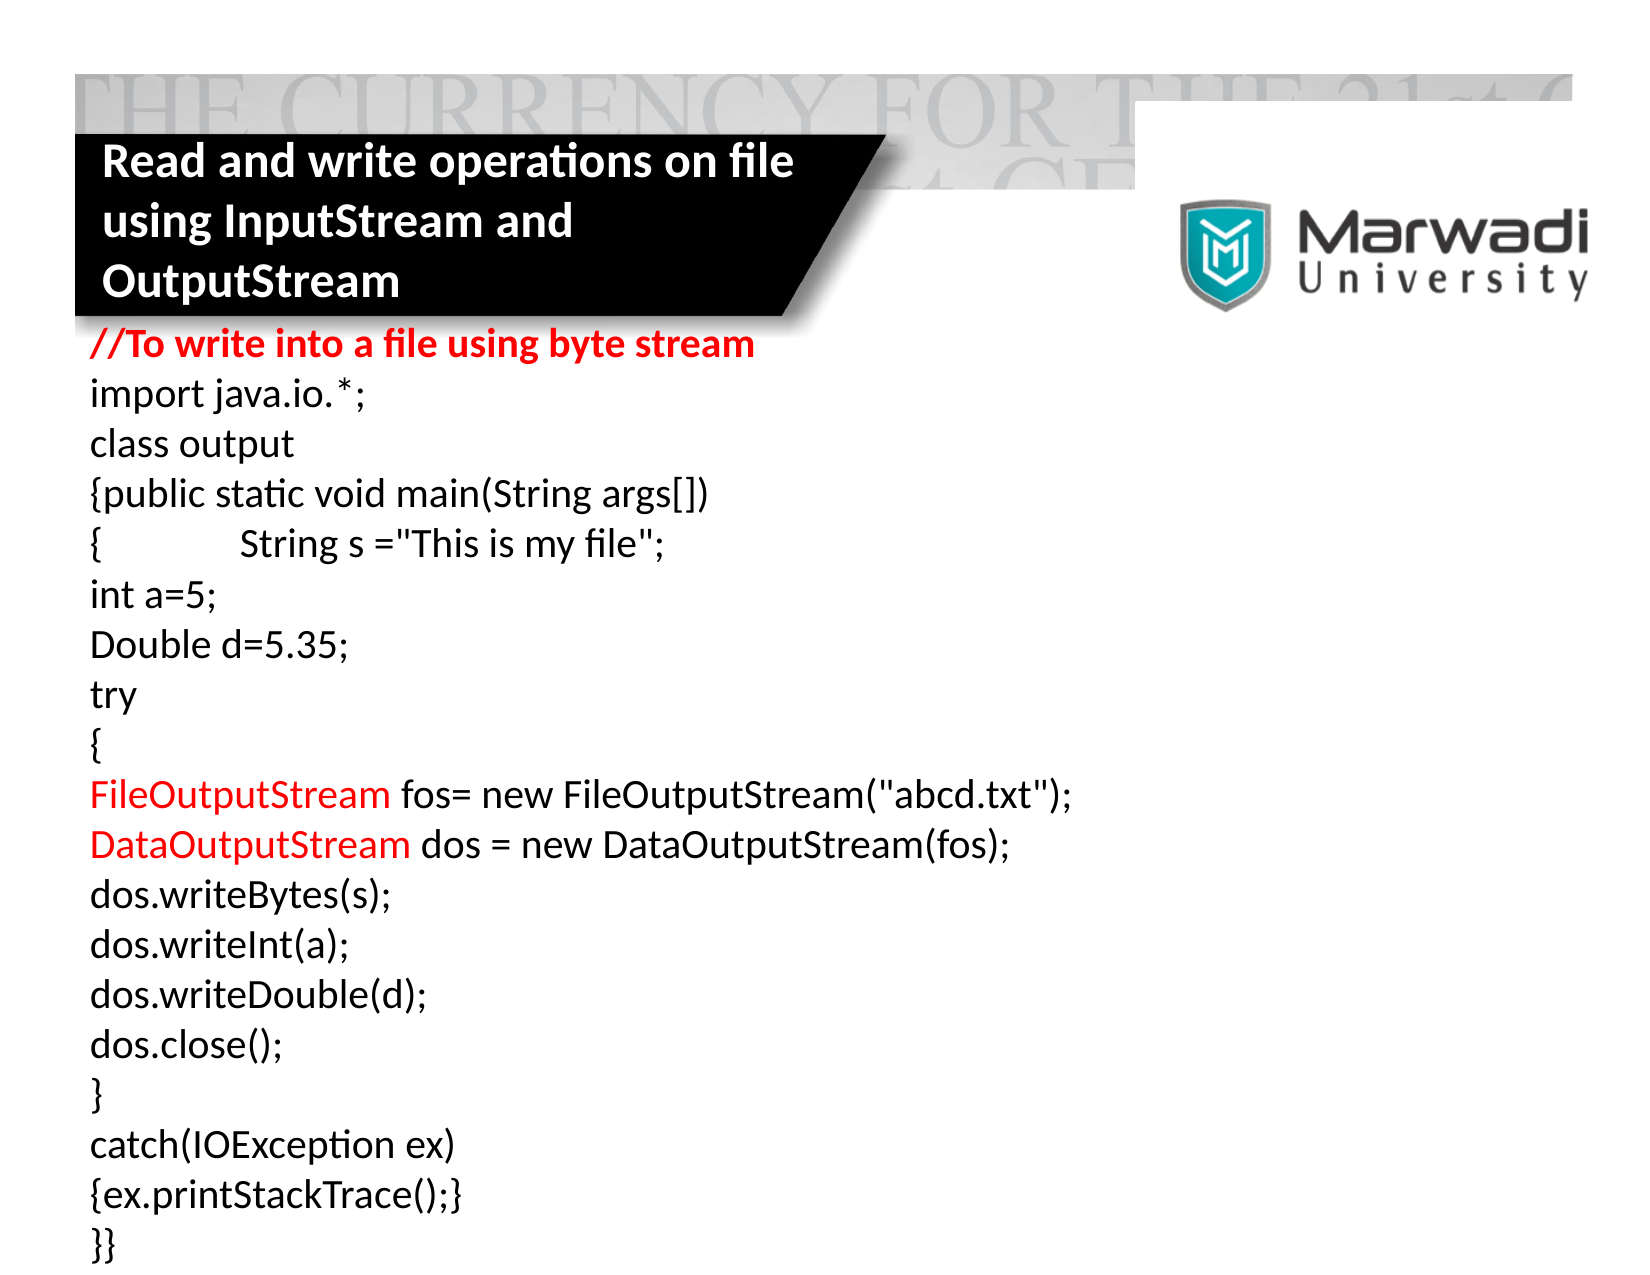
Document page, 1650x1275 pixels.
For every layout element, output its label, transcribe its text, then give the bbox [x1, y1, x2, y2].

picture [75, 74, 1613, 341]
text_box //To write into a file using byte stream import java.io.*; class output {public static void main(String args[]) { String s ="This is my file"; int a=5; Double d=5.35; try { FileOutputStream fos= new FileOutputStream("abcd.txt"); DataOutputStream dos = new DataOutputStream(fos); dos.writeBytes(s); dos.writeInt(a); dos.writeDouble(d); dos.close(); } catch(IOException ex) {ex.printStackTrace();} }} [74, 308, 1350, 1274]
text_box Read and write operations on file using InputStream and OutputStream [99, 125, 850, 308]
